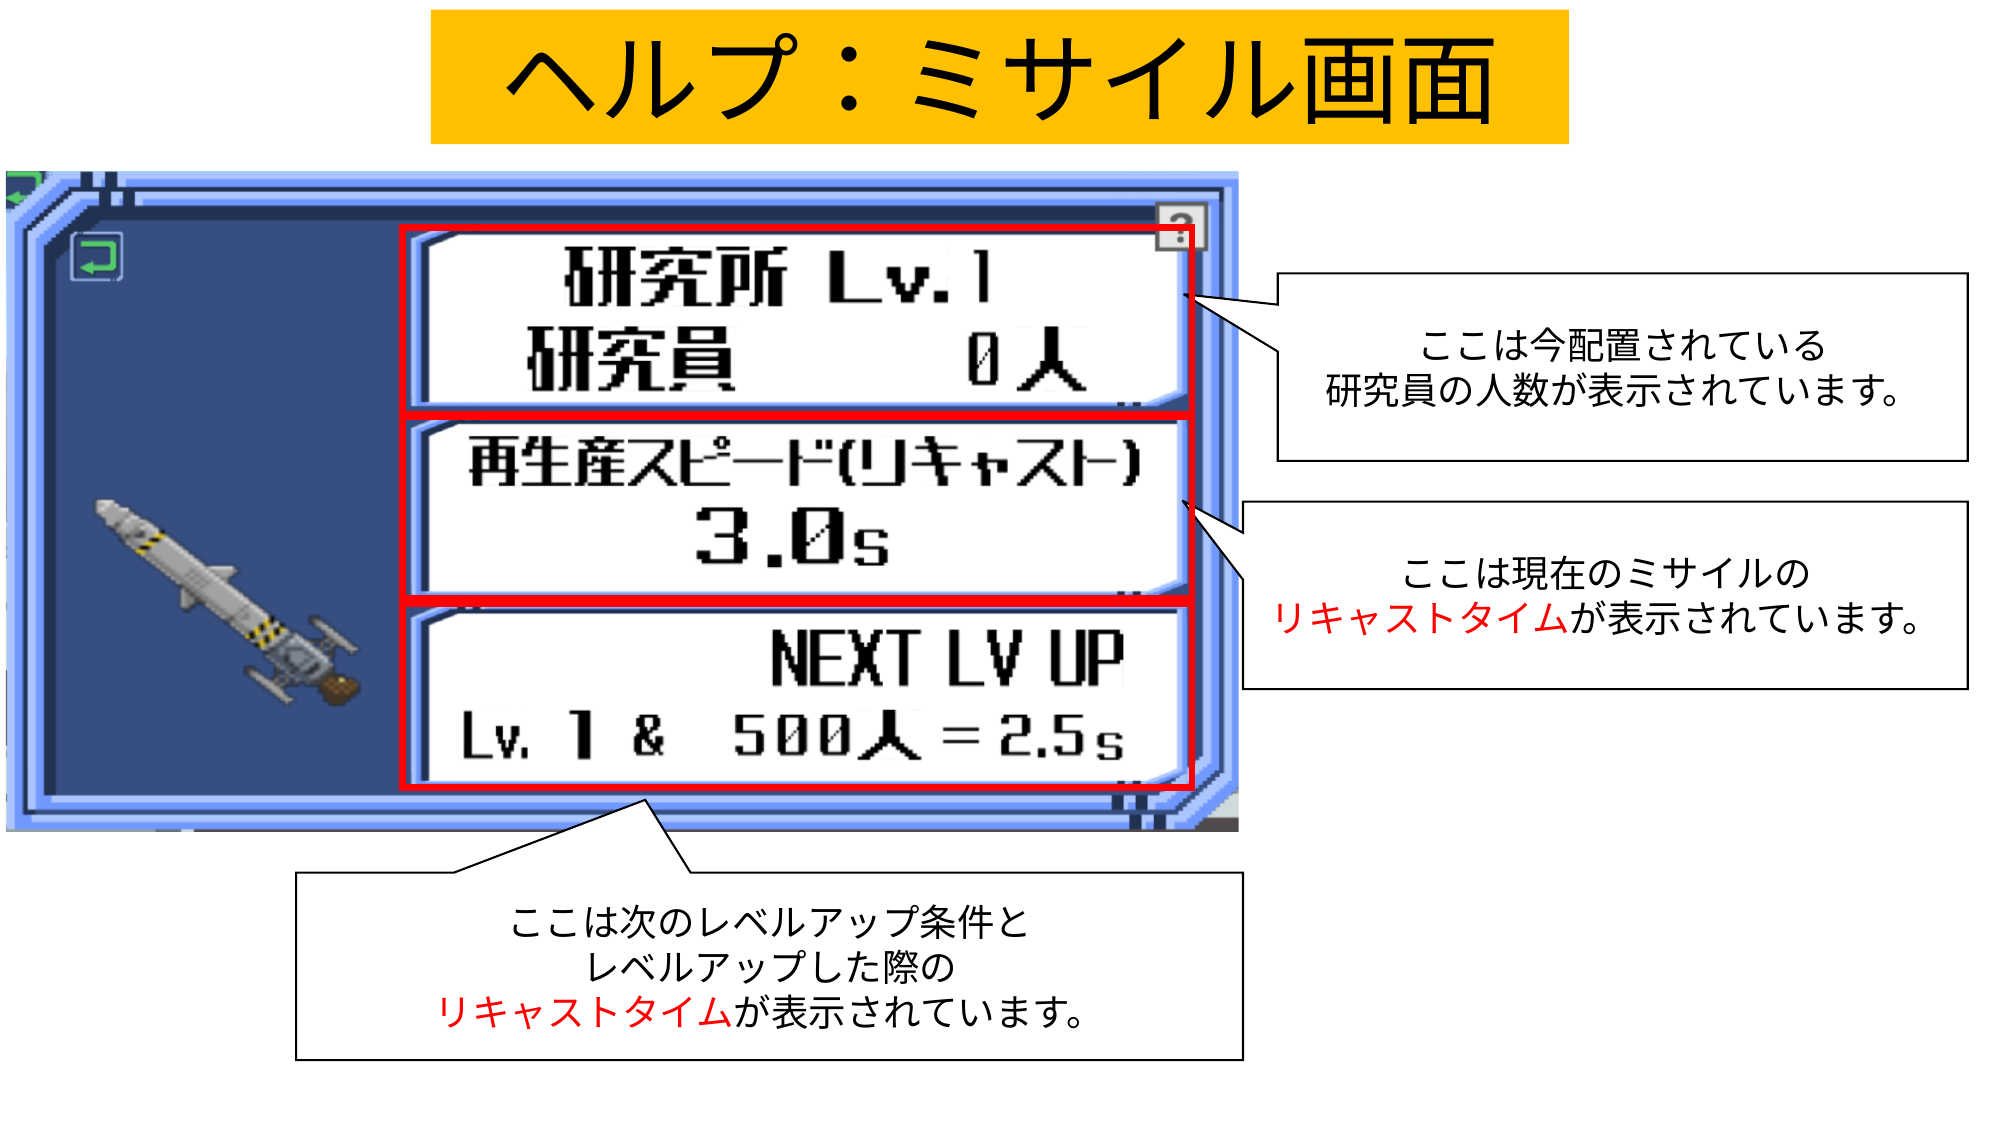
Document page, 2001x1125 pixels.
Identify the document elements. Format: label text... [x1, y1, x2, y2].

text_box ヘルプ：ミサイル画面 [430, 9, 1569, 145]
text_box ここは次のレベルアップ条件と レベルアップした際の リキャストタイムが表示されています。 [295, 832, 1245, 1062]
text_box ここは現在のミサイルの リキャストタイムが表示されています。 [1239, 500, 1969, 691]
text_box ここは今配置されている 研究員の人数が表示されています。 [1239, 272, 1969, 462]
picture [5, 170, 1239, 832]
